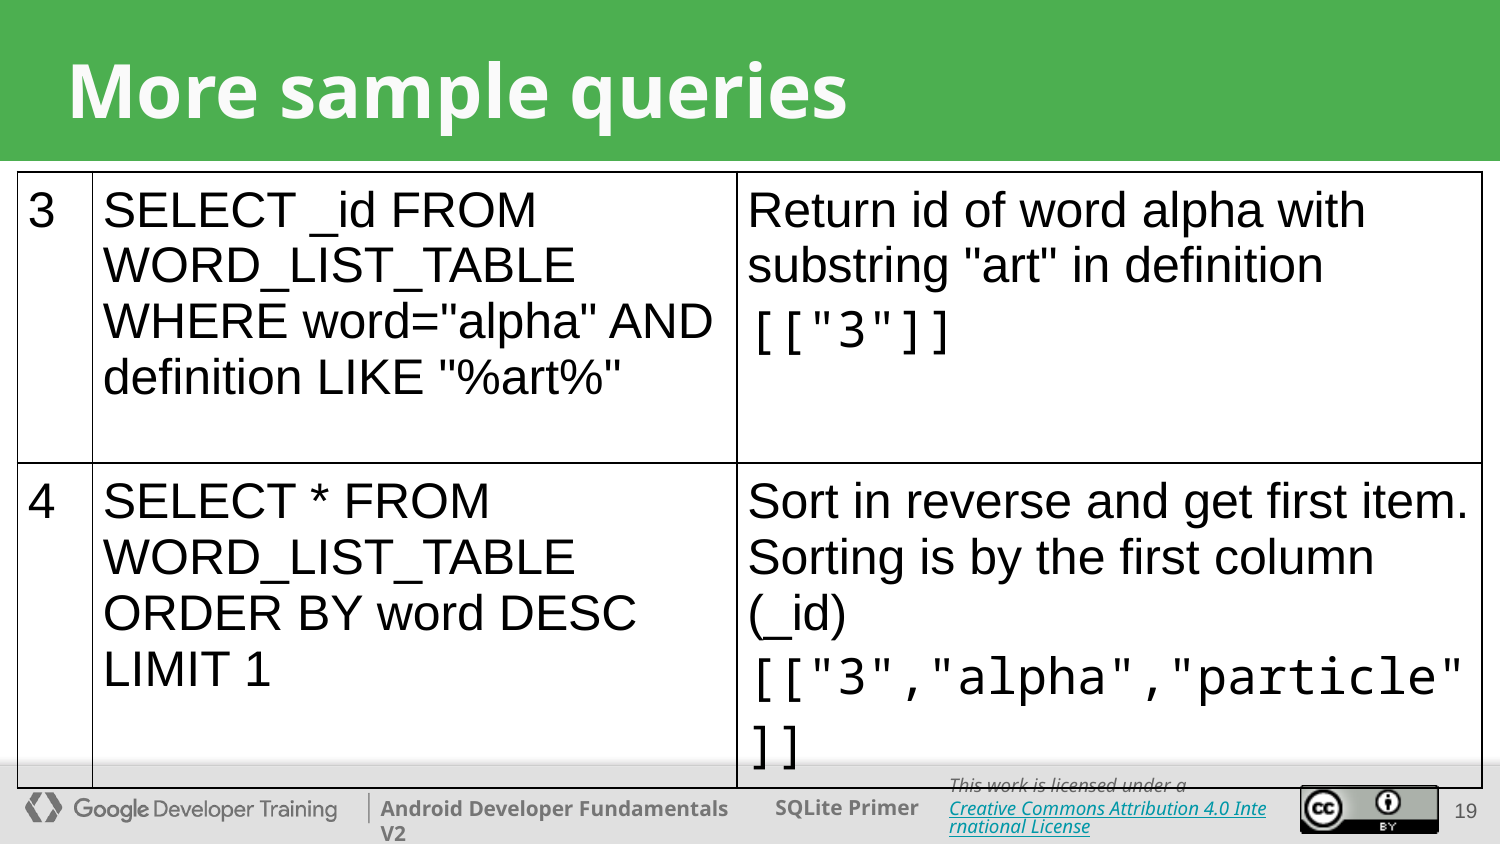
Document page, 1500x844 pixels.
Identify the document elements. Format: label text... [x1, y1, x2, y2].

table_header 3 [18, 173, 92, 462]
table_cell Sort in reverse and get first item. Sorting is by the first column (_id) [["3","alpha","particle"]] [738, 464, 1481, 787]
picture [0, 161, 1500, 844]
table_header Return id of word alpha with substring "art" in definition [["3"]] [738, 173, 1481, 462]
table_cell 4 [18, 464, 92, 787]
table_cell SELECT * FROM WORD_LIST_TABLE ORDER BY word DESC LIMIT 1 [93, 464, 736, 787]
title More sample queries [51, 28, 1449, 122]
slide_number ‹#› [1402, 777, 1493, 842]
table_header SELECT _id FROM WORD_LIST_TABLE WHERE word="alpha" AND definition LIKE "%art%" [93, 173, 736, 462]
